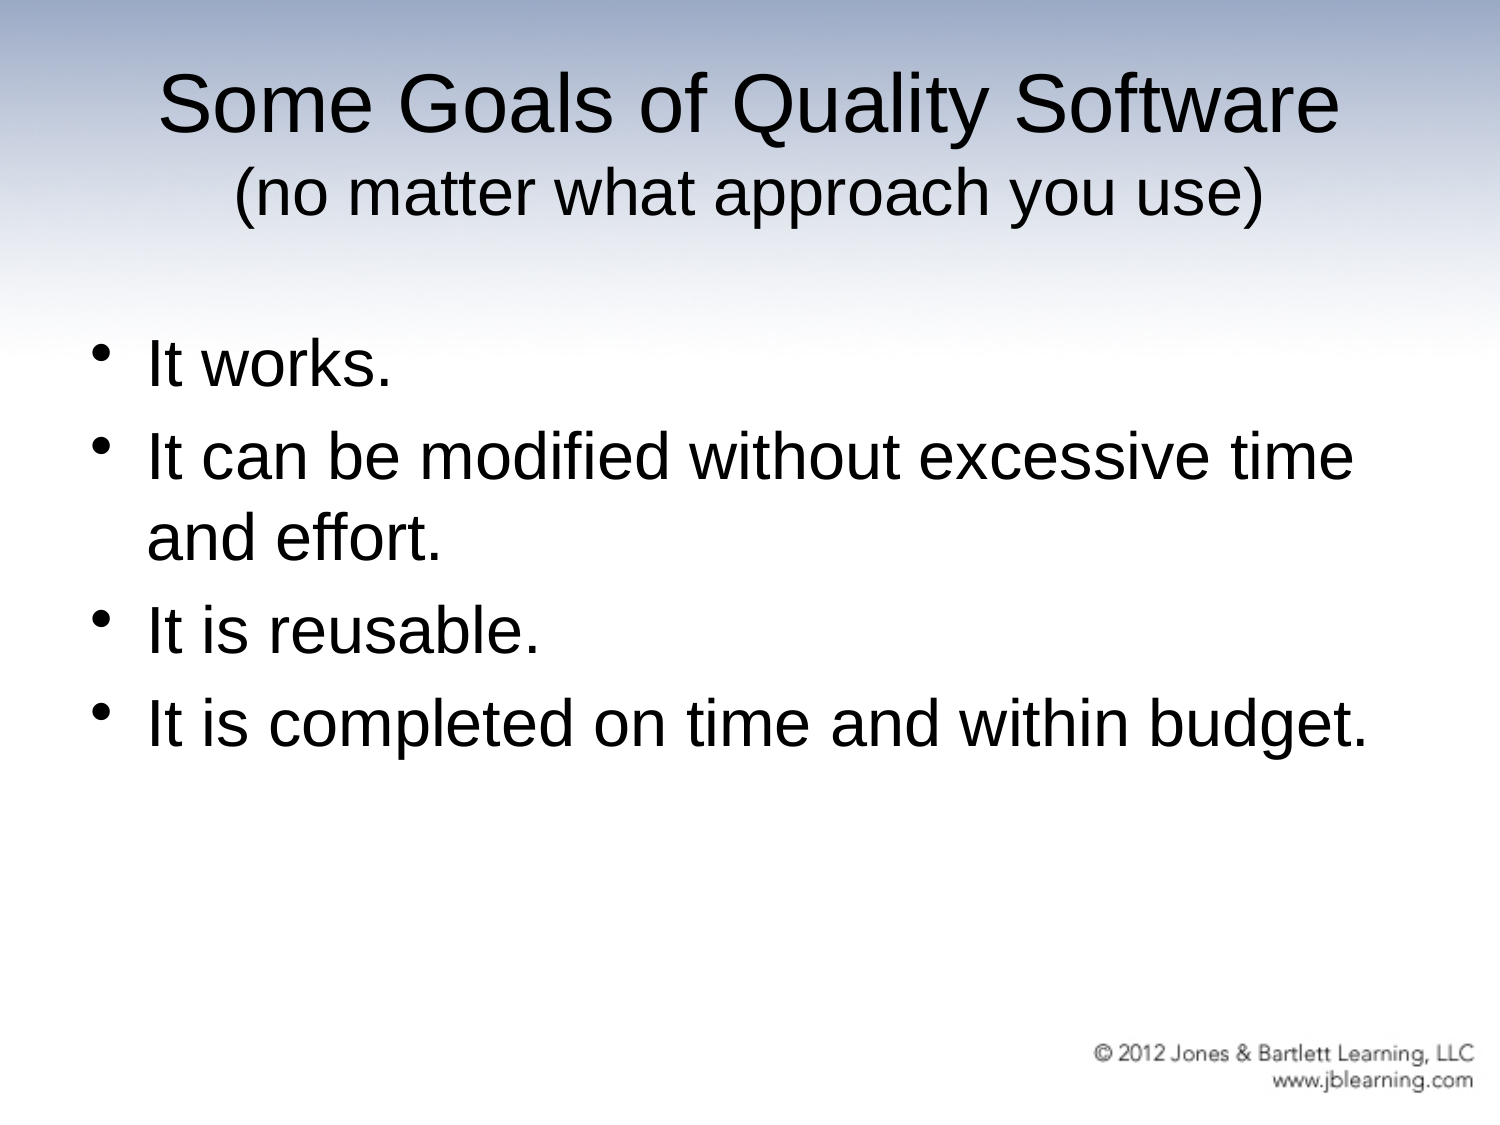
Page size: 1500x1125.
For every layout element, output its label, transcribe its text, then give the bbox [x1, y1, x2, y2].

list It works. It can be modified without excessive time and effort. It is reusable. It is completed on time and within budget. [75, 312, 1425, 1055]
picture [0, 0, 1500, 1125]
title Some Goals of Quality Software (no matter what approach you use) [75, 45, 1425, 233]
